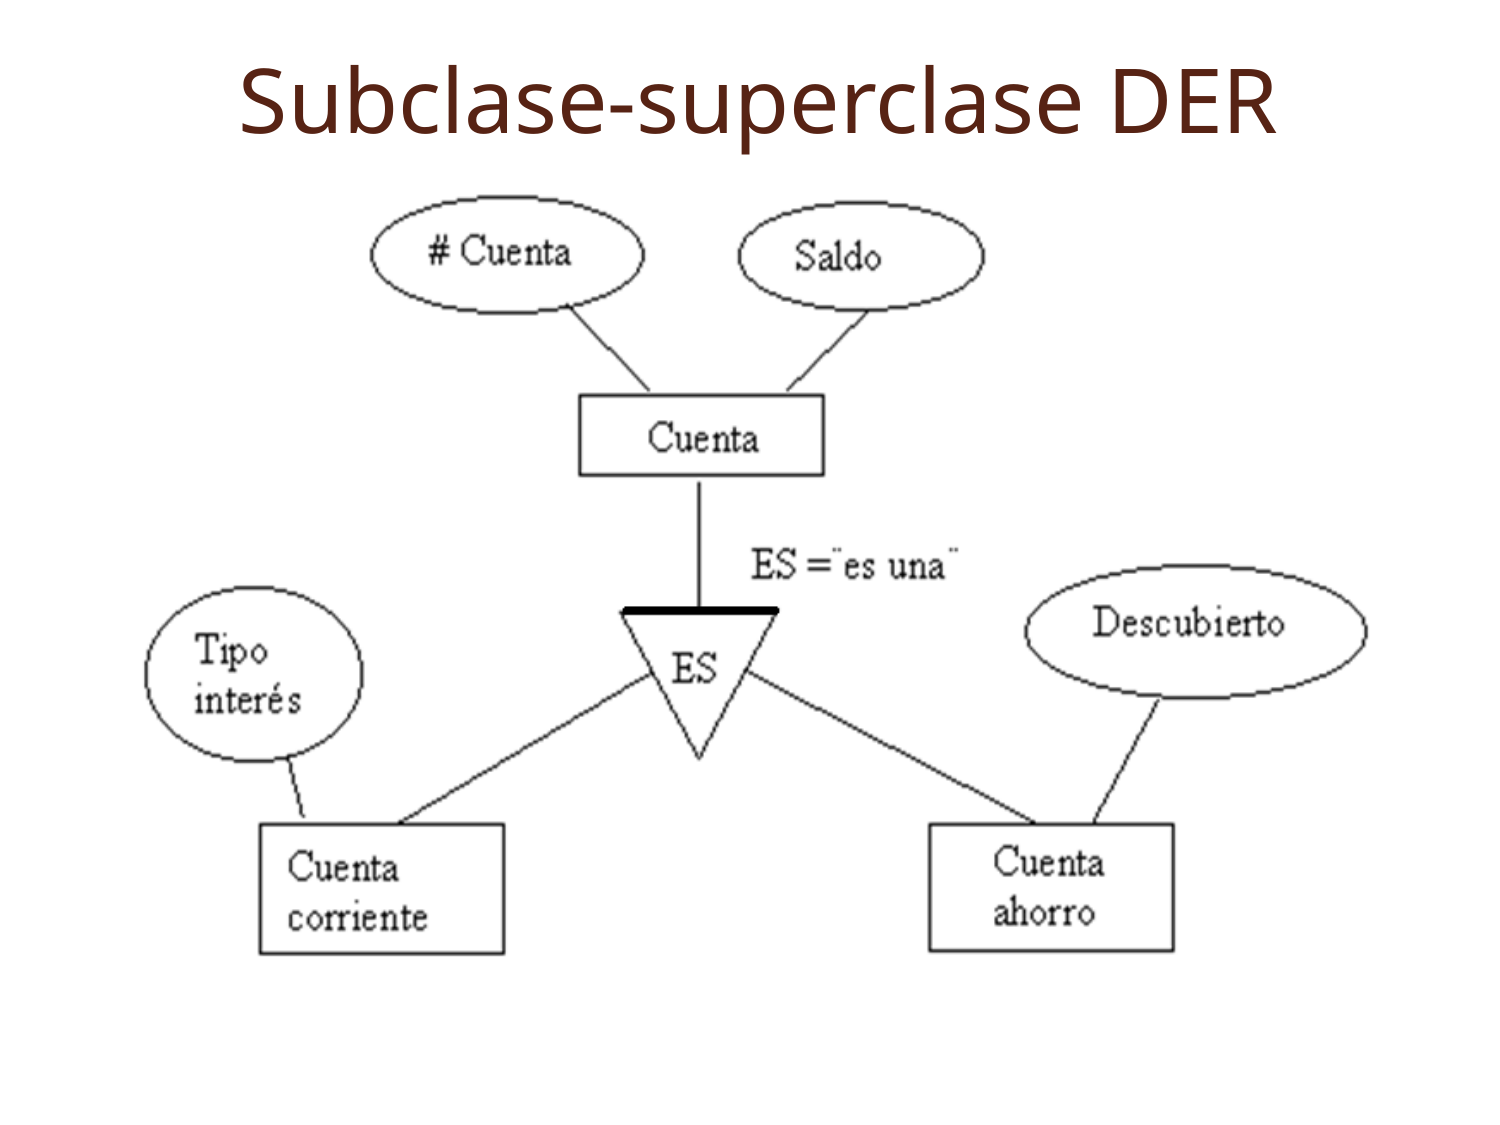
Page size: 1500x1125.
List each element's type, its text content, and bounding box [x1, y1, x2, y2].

text_box Subclase-superclase DER [52, 4, 1466, 192]
picture [124, 159, 1394, 989]
